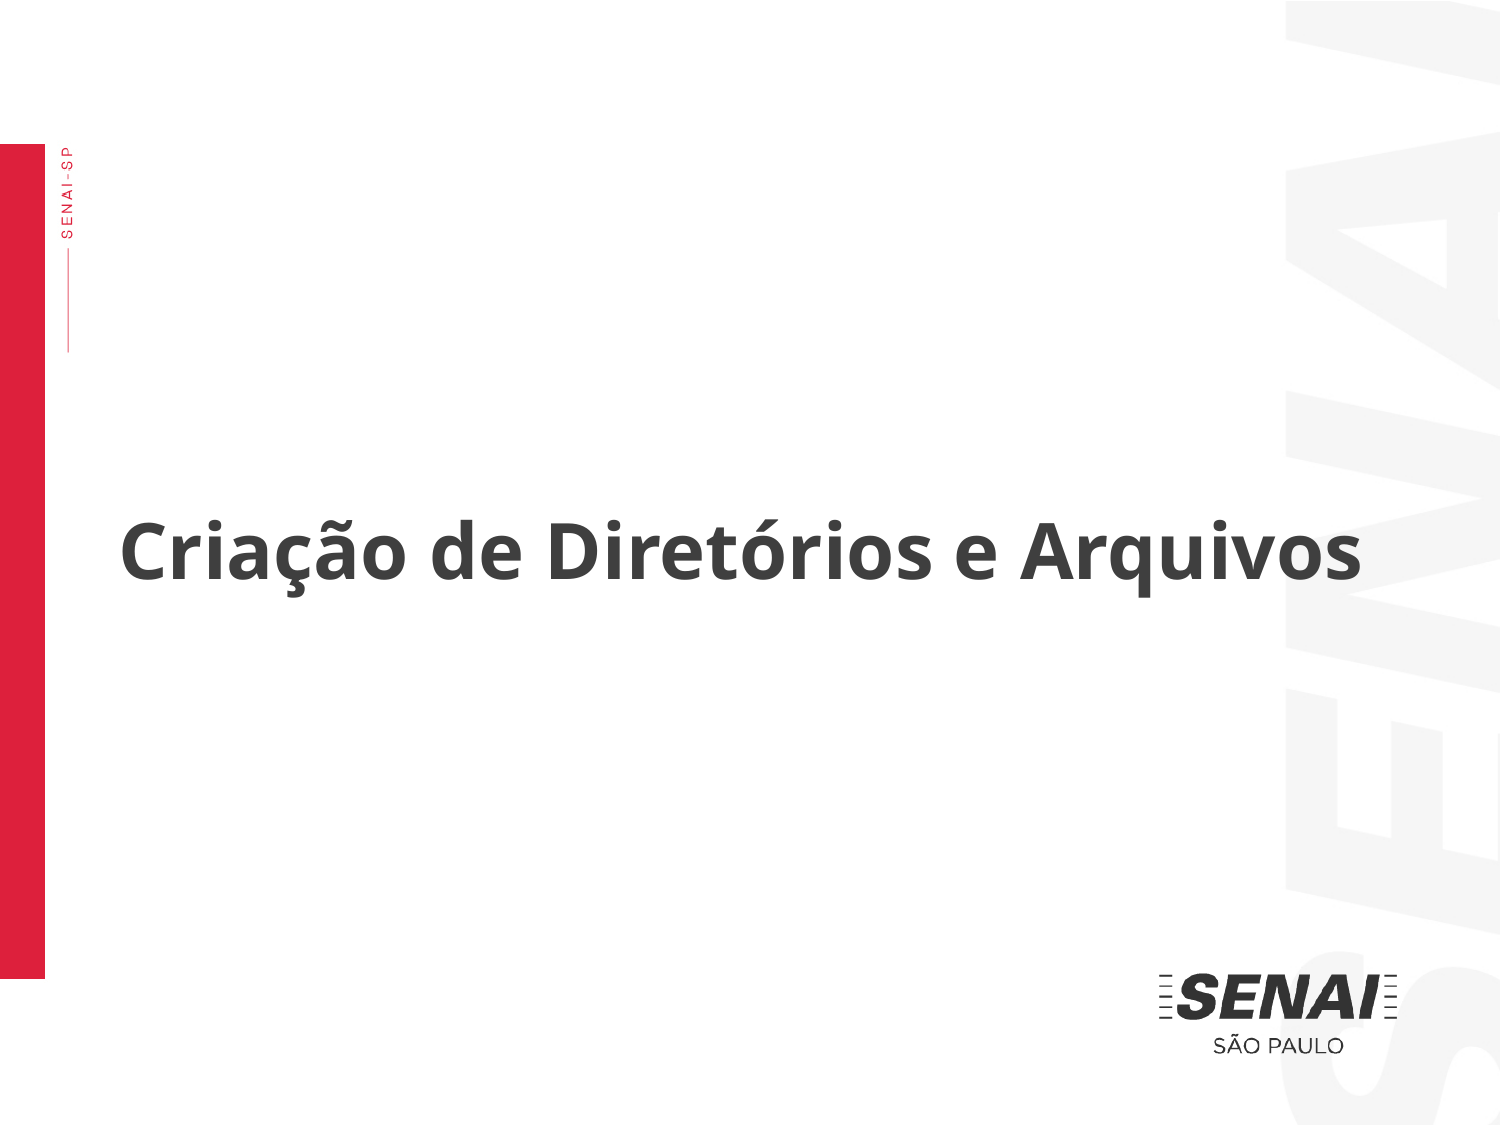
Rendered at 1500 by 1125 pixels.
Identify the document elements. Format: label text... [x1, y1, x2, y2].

picture [0, 0, 1500, 1125]
list Criação de Diretórios e Arquivos [103, 504, 1397, 621]
